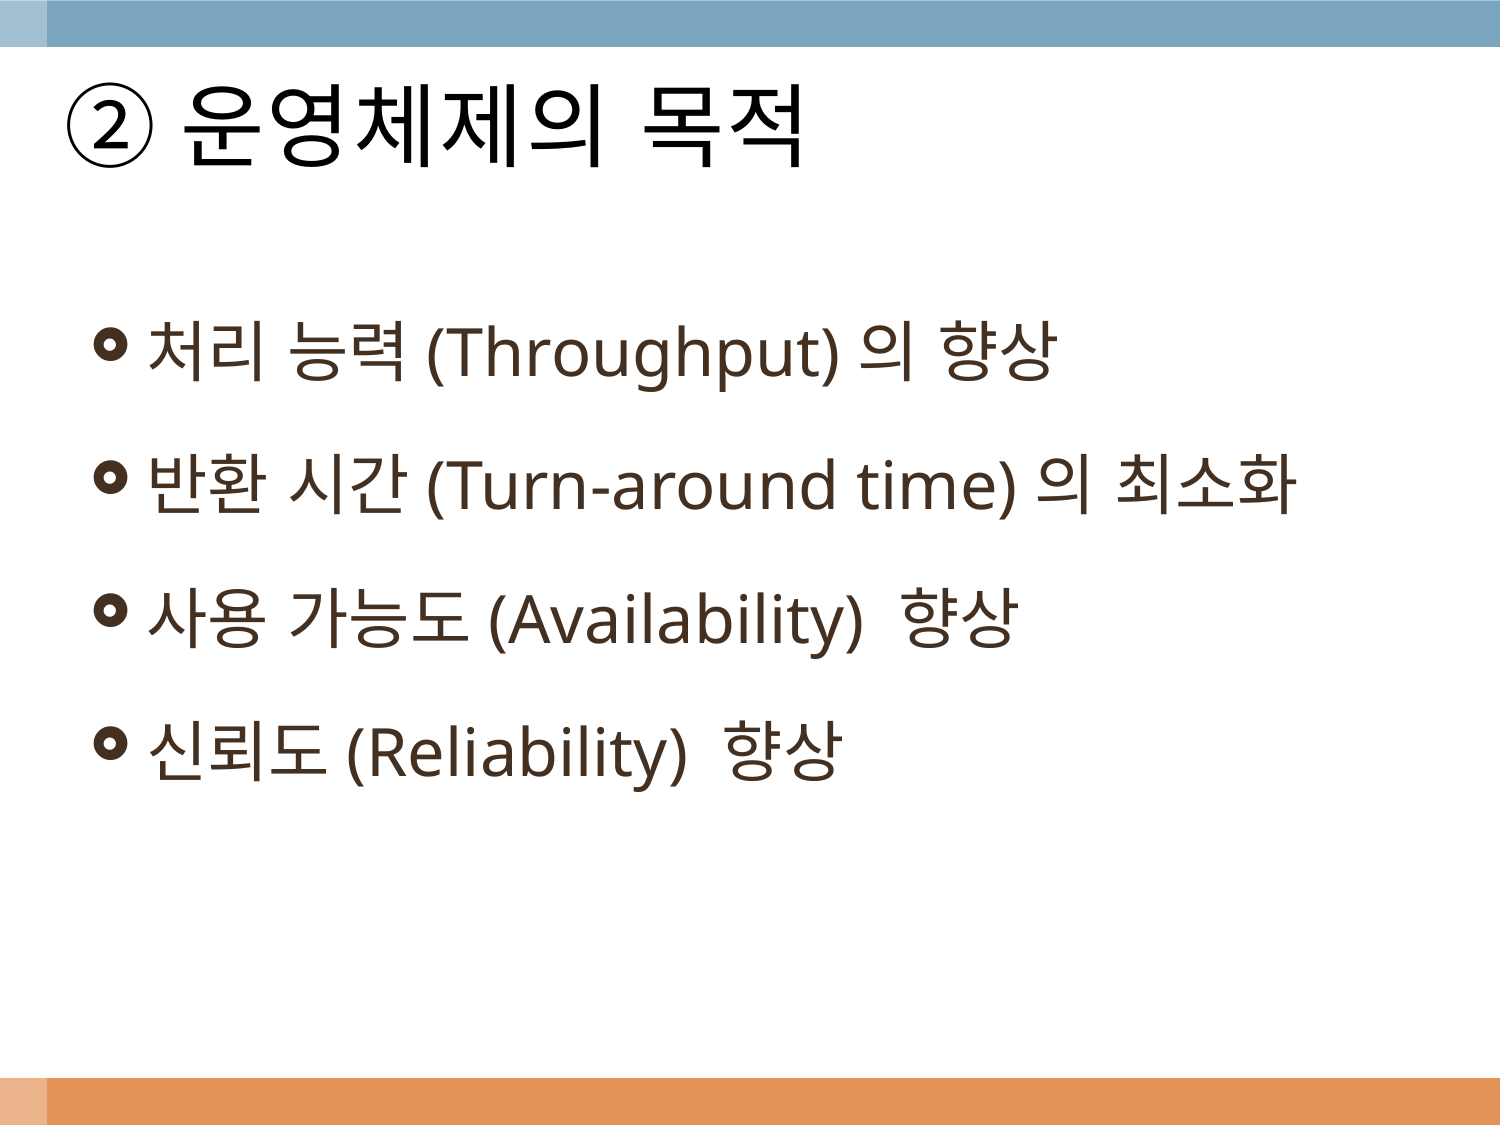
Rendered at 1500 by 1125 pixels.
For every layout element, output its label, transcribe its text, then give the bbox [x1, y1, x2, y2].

list 처리 능력(Throughput)의 향상 반환 시간(Turn-around time)의 최소화 사용 가능도(Availability) 향상 신뢰도(Reliability) 향상 [75, 262, 1425, 1005]
title ②운영체제의 목적 [49, 46, 1454, 202]
